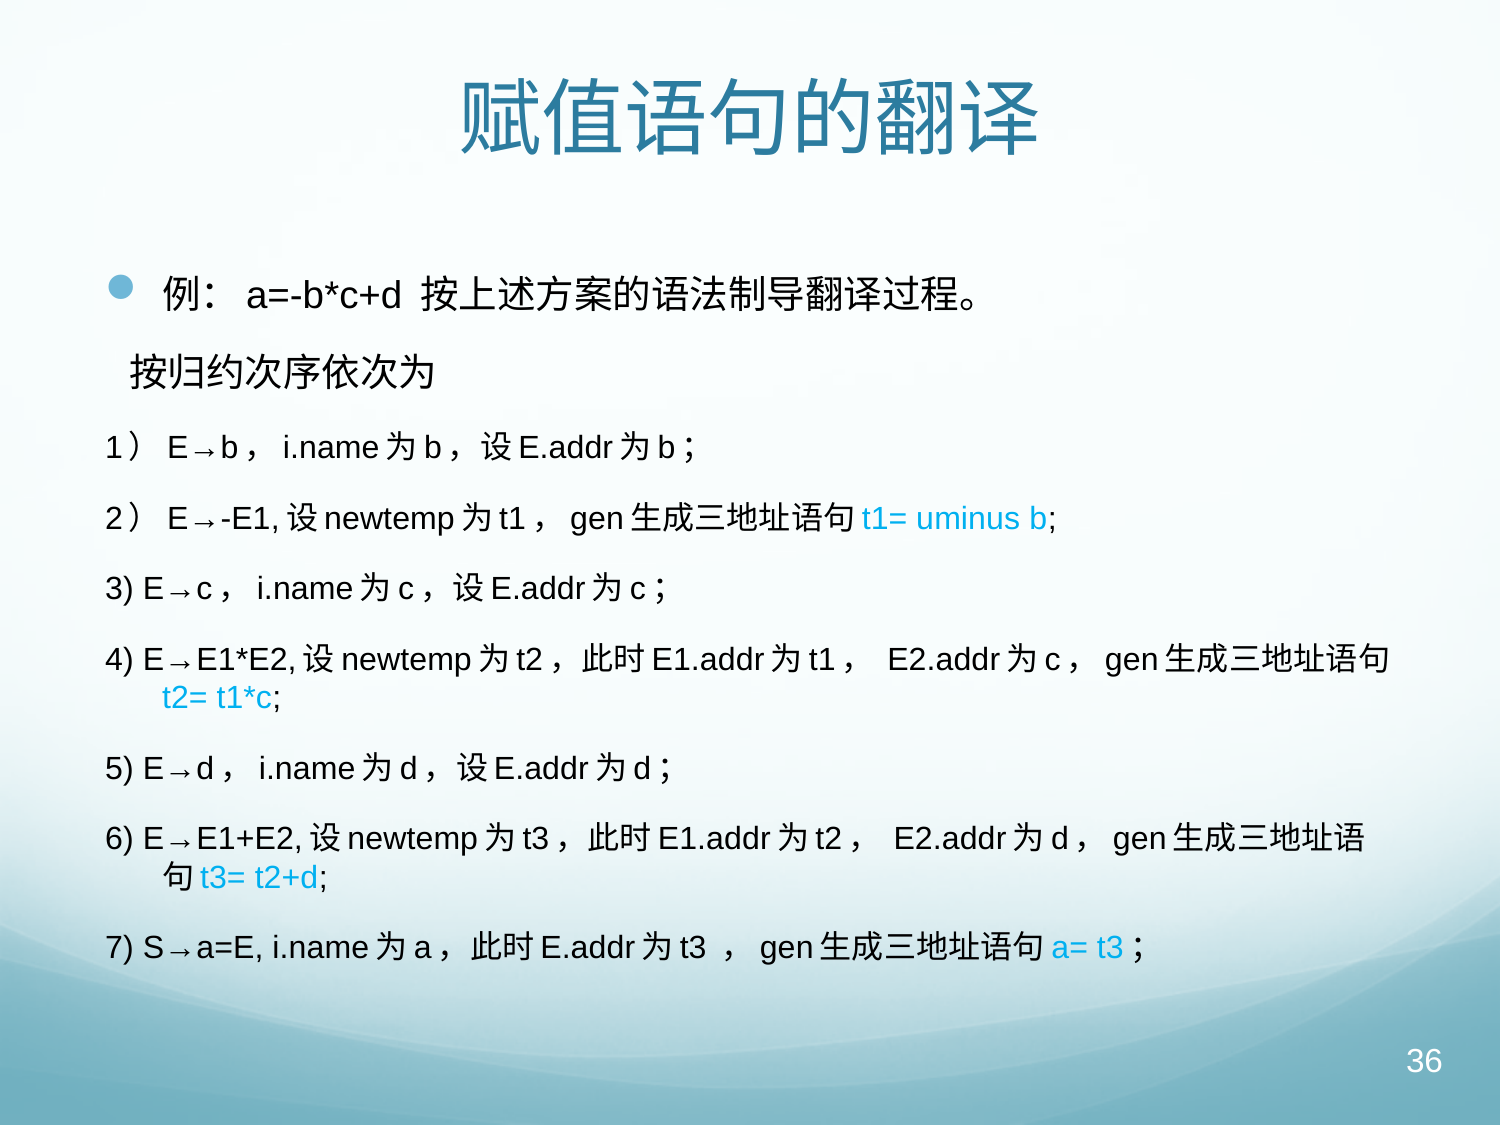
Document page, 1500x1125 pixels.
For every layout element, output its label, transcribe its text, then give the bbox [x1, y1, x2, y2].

list 例：a=-b*c+d 按上述方案的语法制导翻译过程。 按归约次序依次为 1）E→b，i.name为b，设E.addr为b； 2）E→-E1,设newtemp为t1，gen生成三地址语句t1= uminus b; 3) E→c，i.name为c，设E.addr为c； 4) E→E1*E2,设newtemp为t2，此时E1.addr为t1， E2.addr为c，gen生成三地址语句t2= t1*c; 5) E→d，i.name为d，设E.addr为d； 6) E→E1+E2,设newtemp为t3，此时E1.addr为t2， E2.addr为d，gen生成三地址语句t3= t2+d; 7) S→a=E, i.name为a，此时E.addr为t3 ，gen生成三地址语句a= t3； [90, 262, 1410, 975]
title 赋值语句的翻译 [90, 17, 1410, 173]
slide_number 36 [1295, 1029, 1459, 1090]
